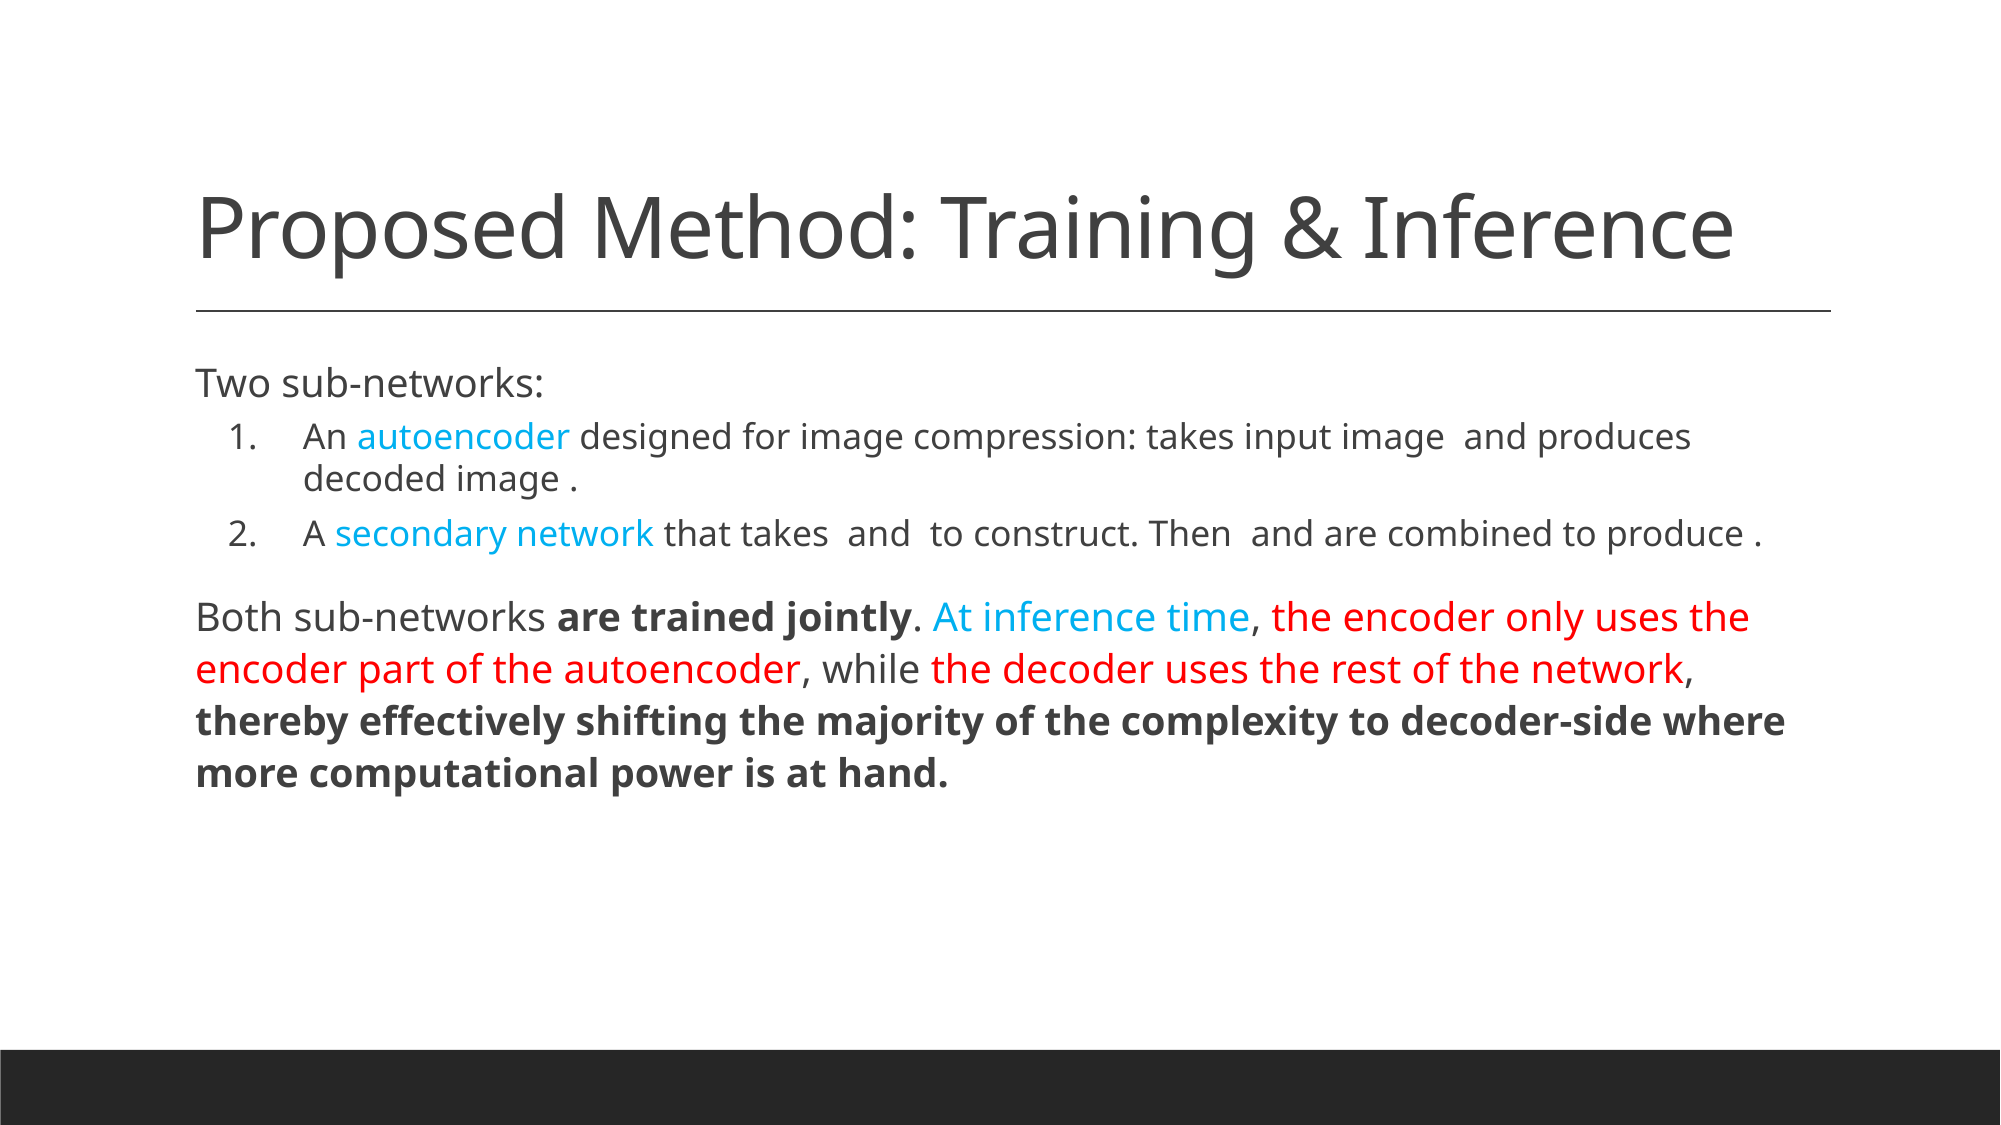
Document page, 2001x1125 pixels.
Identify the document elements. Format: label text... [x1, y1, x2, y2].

title Proposed Method: Training & Inference [180, 47, 1830, 285]
